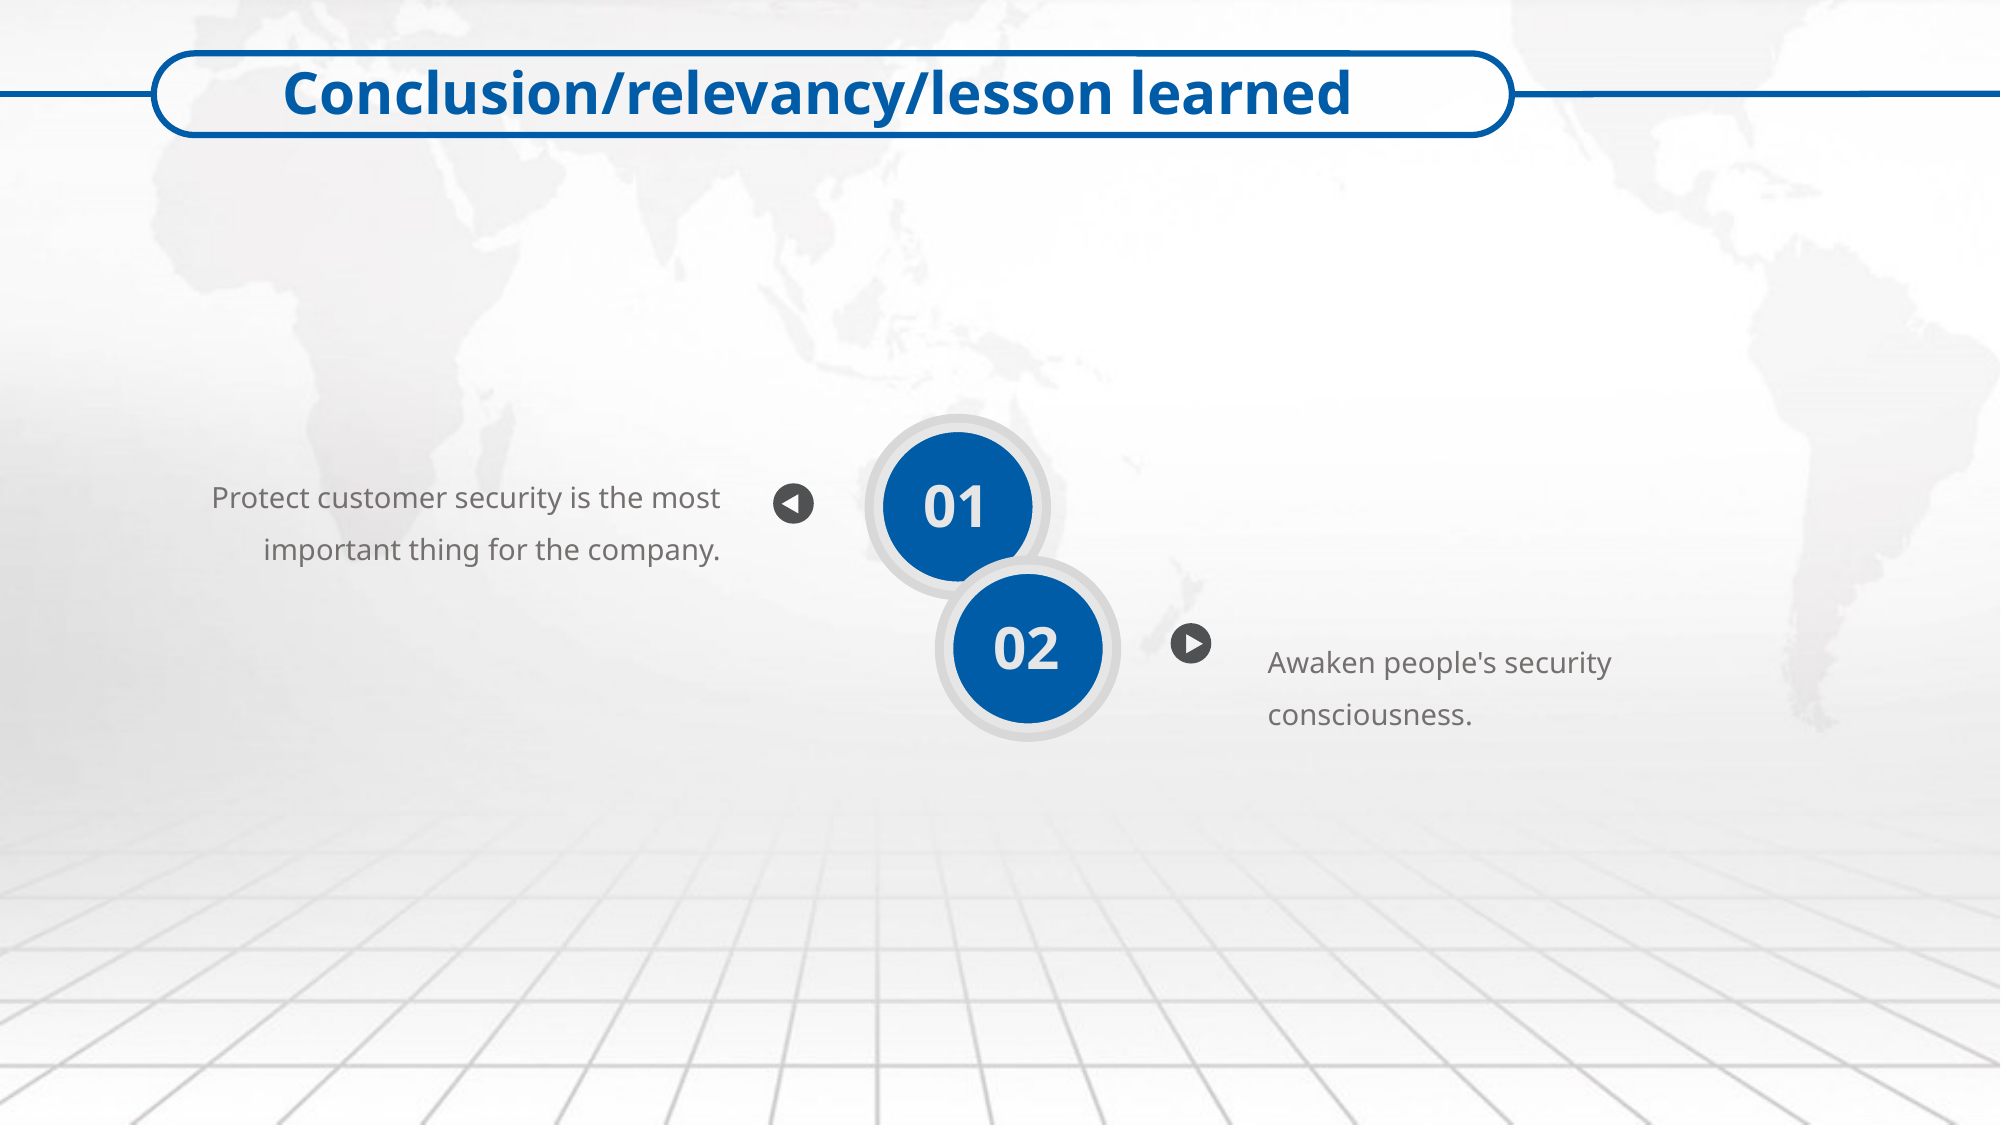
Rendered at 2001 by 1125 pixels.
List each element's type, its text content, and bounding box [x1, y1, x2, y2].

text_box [934, 555, 1122, 743]
picture [0, 0, 2001, 1125]
text_box [1170, 623, 1212, 664]
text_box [132, 48, 1513, 136]
text_box [773, 483, 814, 524]
text_box Protect customer security is the most important thing for the company. [162, 453, 737, 606]
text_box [864, 413, 1052, 601]
text_box Awaken people's security consciousness. [1252, 619, 1826, 771]
